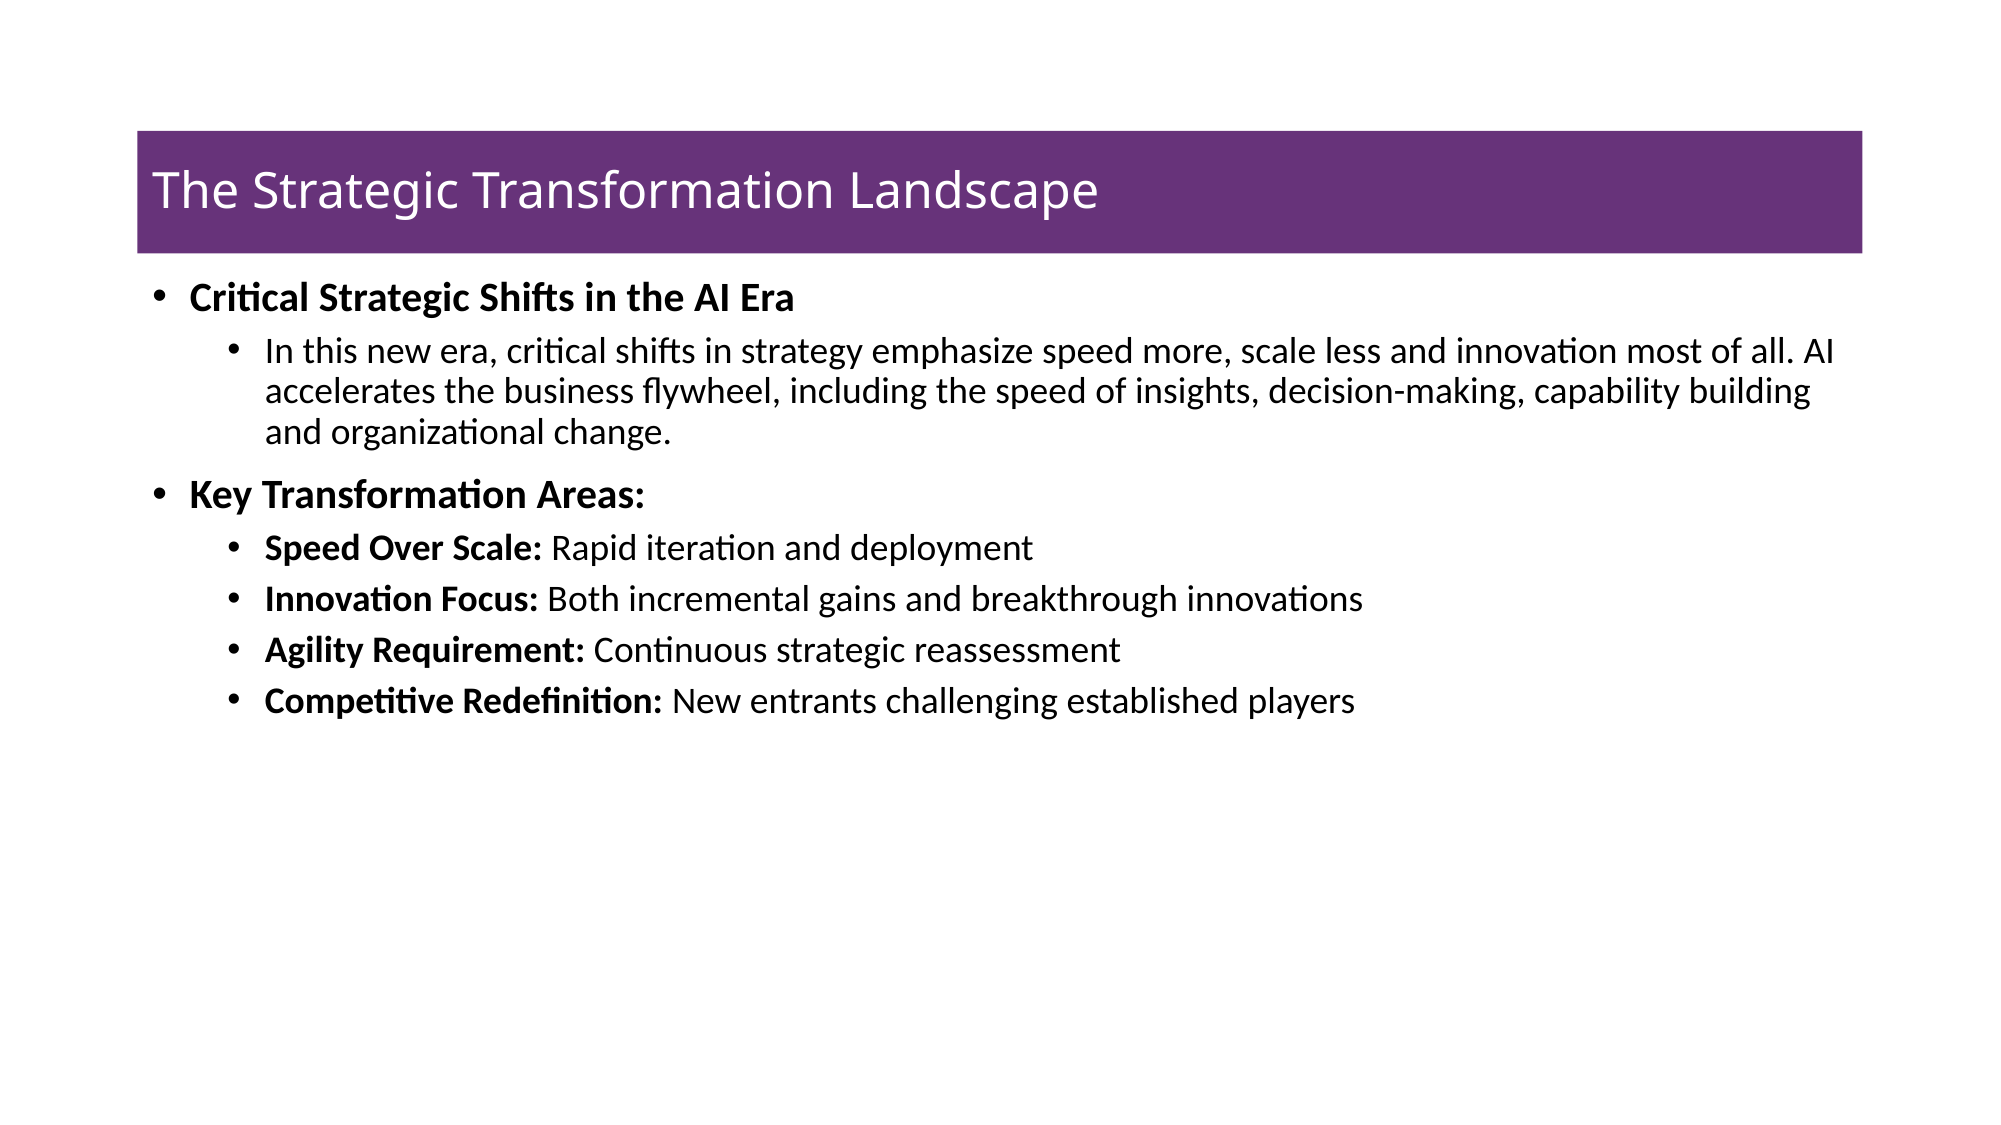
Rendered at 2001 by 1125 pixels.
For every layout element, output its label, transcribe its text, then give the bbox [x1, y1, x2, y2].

list Critical Strategic Shifts in the AI Era In this new era, critical shifts in strategy emphasize speed more, scale less and innovation most of all. AI accelerates the business flywheel, including the speed of insights, decision-making, capability building and organizational change. Key Transformation Areas: Speed Over Scale: Rapid iteration and deployment Innovation Focus: Both incremental gains and breakthrough innovations Agility Requirement: Continuous strategic reassessment Competitive Redefinition: New entrants challenging established players [137, 267, 1863, 1110]
title The Strategic Transformation Landscape [137, 130, 1863, 254]
